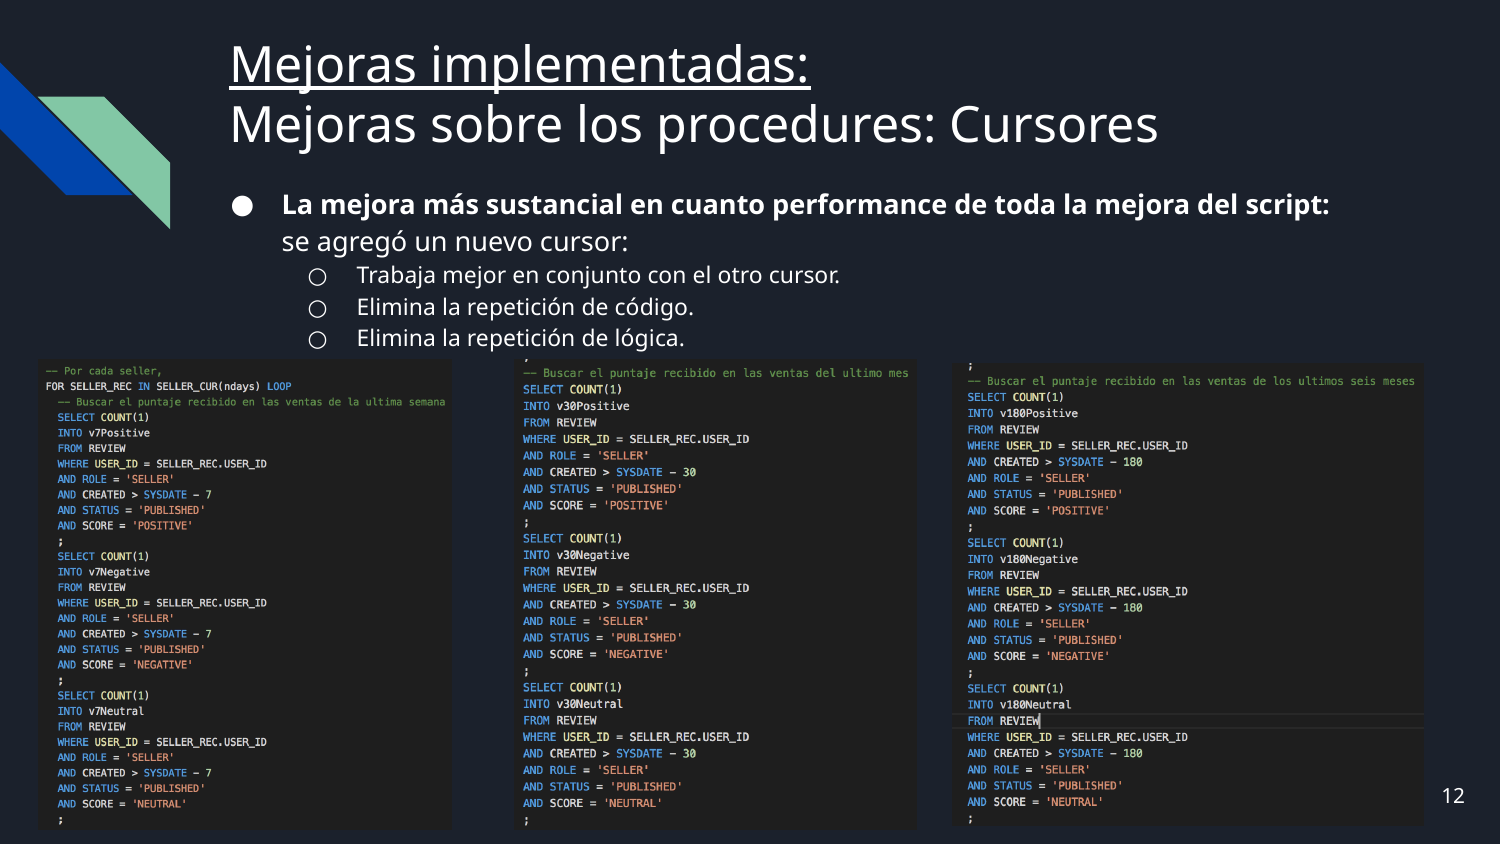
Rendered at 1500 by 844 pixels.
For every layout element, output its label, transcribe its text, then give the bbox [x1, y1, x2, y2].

picture [951, 362, 1424, 827]
slide_number ‹#› [1428, 764, 1480, 830]
list La mejora más sustancial en cuanto performance de toda la mejora del script: se agregó un nuevo cursor: Trabaja mejor en conjunto con el otro cursor. Elimina la repetición de código. Elimina la repetición de lógica. [191, 167, 1347, 645]
title Mejoras implementadas: Mejoras sobre los procedures: Cursores [214, 17, 1369, 168]
picture [513, 359, 917, 830]
picture [38, 359, 452, 830]
